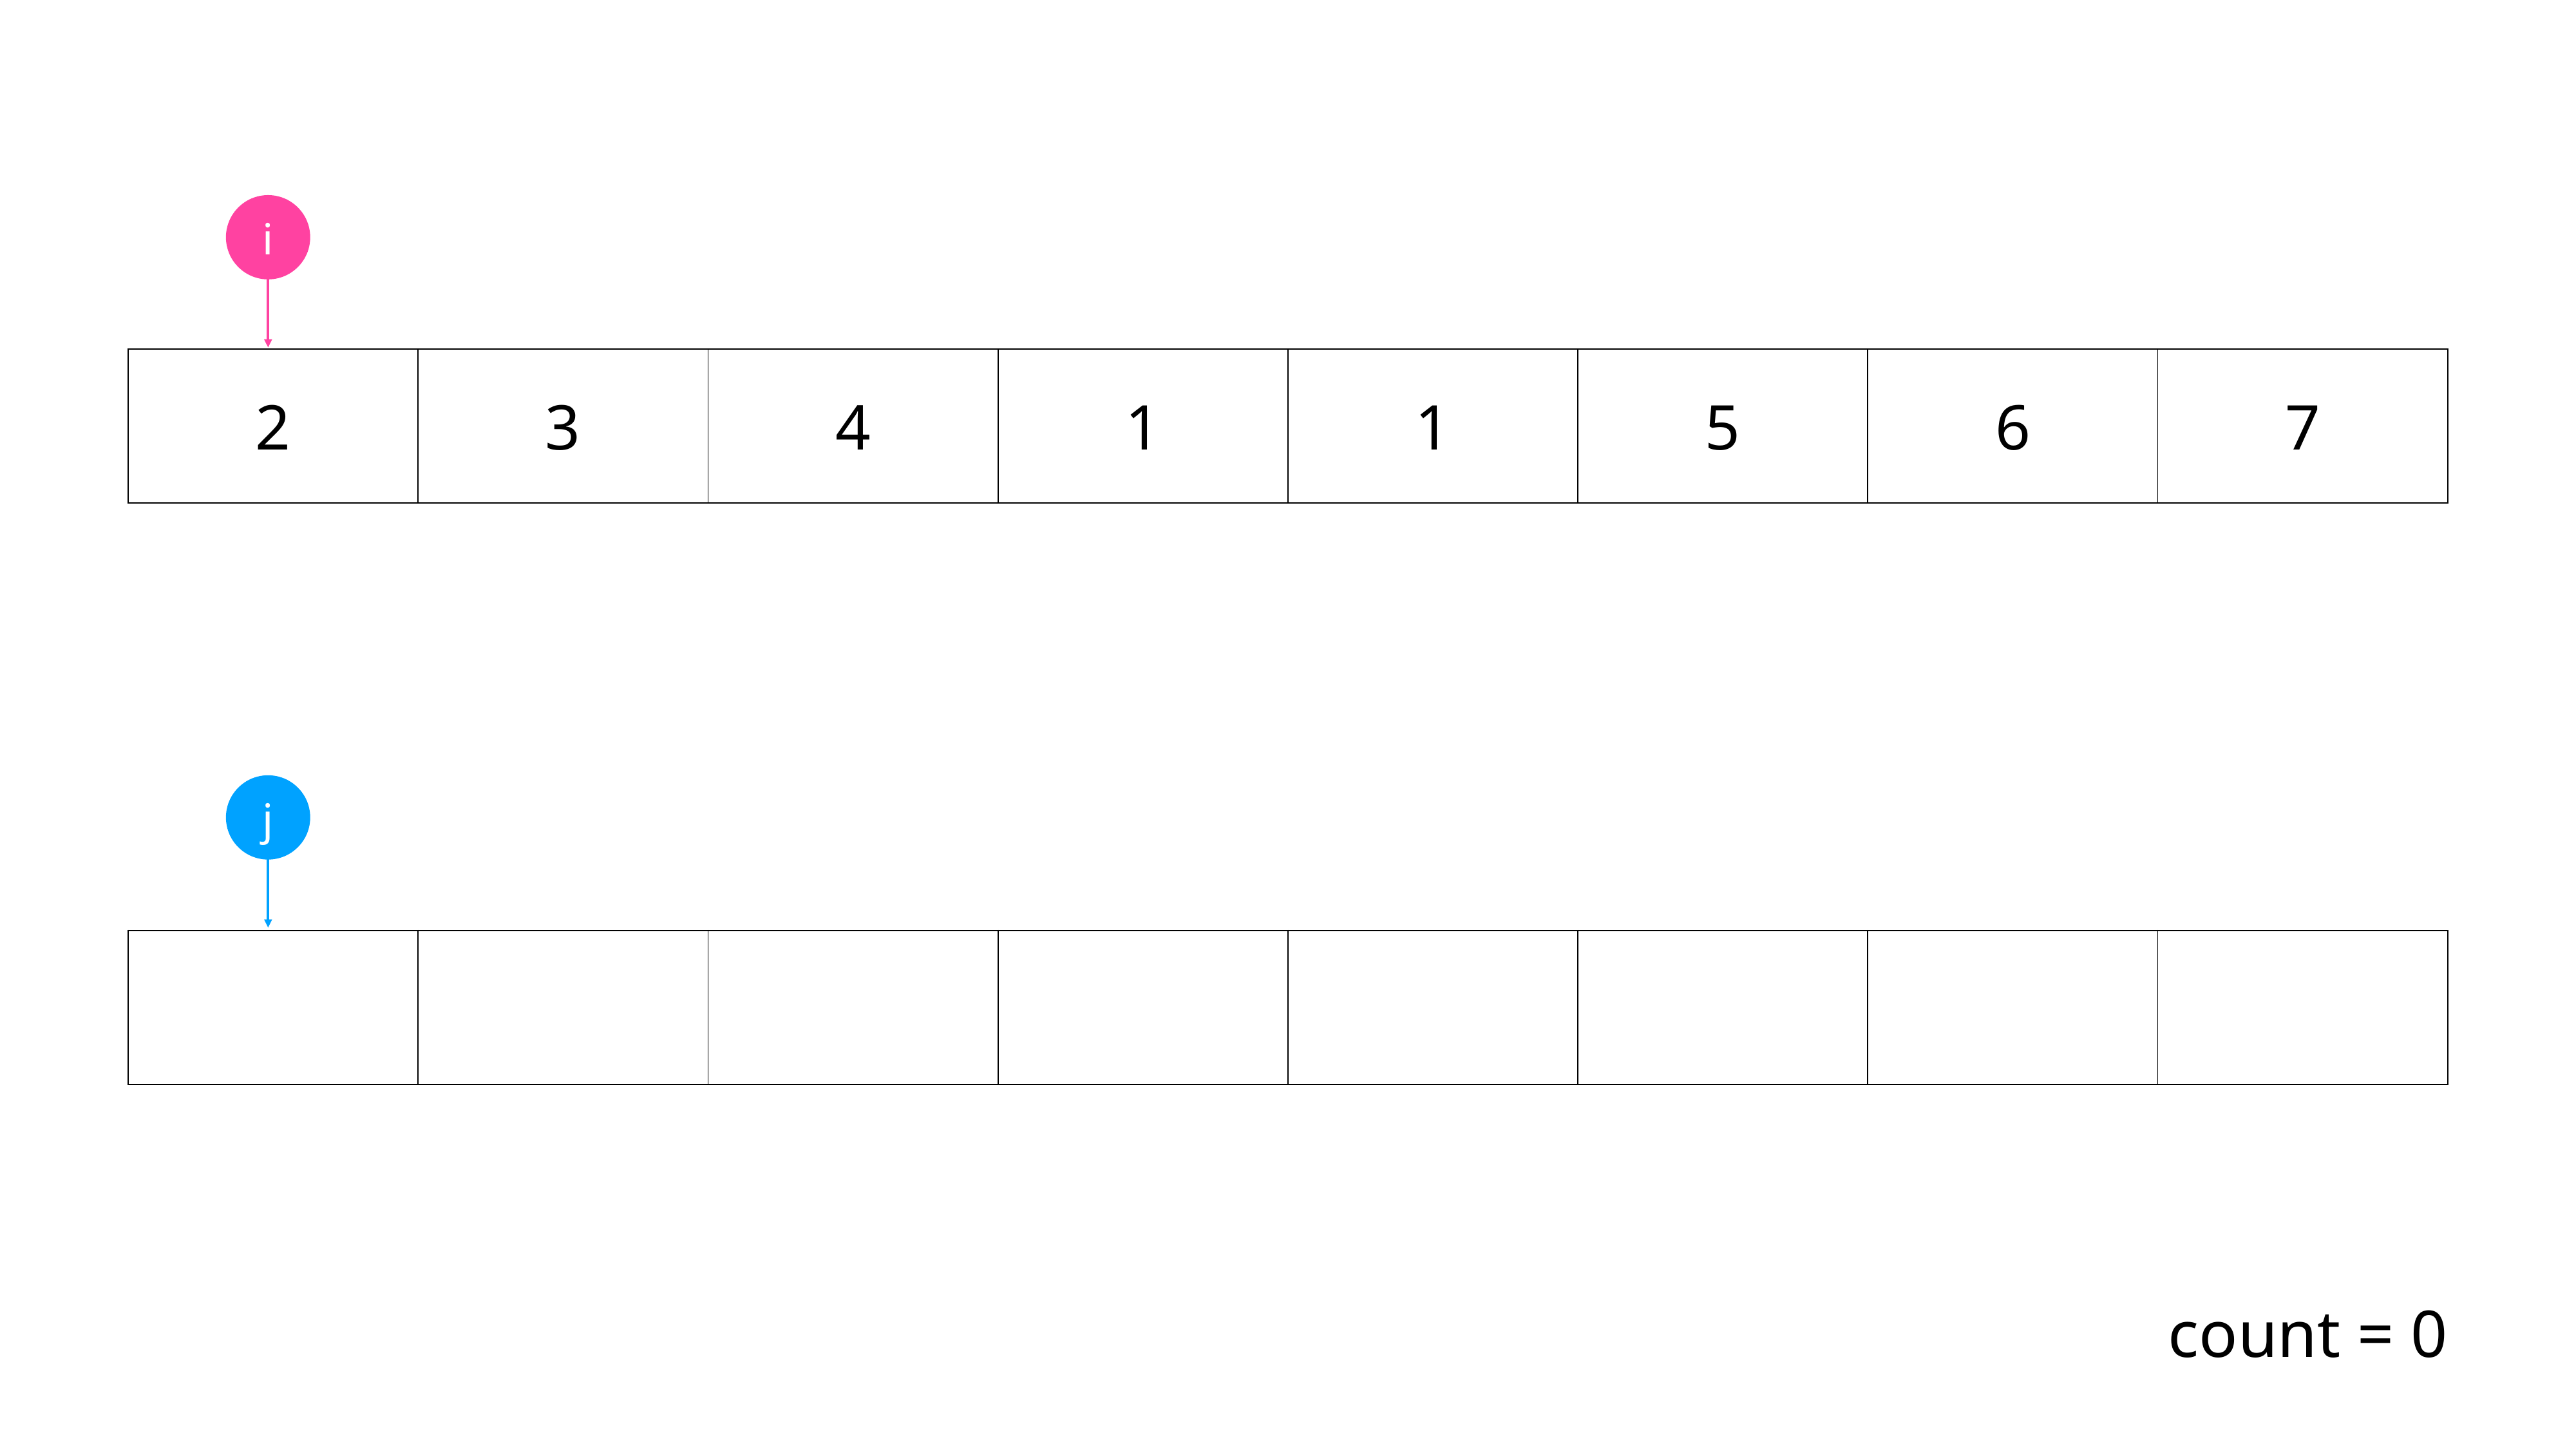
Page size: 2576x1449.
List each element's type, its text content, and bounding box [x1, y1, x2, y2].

text_box count = 0 [2163, 1296, 2454, 1377]
table_header 4 [708, 350, 998, 502]
table_header 6 [1868, 350, 2157, 502]
table_header [708, 931, 998, 1084]
table_header [419, 931, 708, 1084]
table_header [129, 931, 417, 1084]
table_header 2 [129, 350, 417, 502]
text_box j [225, 775, 310, 860]
table_header 5 [1578, 350, 1867, 502]
text_box [264, 858, 272, 928]
text_box i [225, 194, 310, 279]
table_header 1 [1289, 350, 1577, 502]
table_header [1868, 931, 2157, 1084]
table_header [1289, 931, 1577, 1084]
table_header 3 [419, 350, 708, 502]
table_header [1578, 931, 1867, 1084]
table_header [2158, 931, 2447, 1084]
table_header 1 [999, 350, 1287, 502]
table_header 7 [2158, 350, 2447, 502]
table_header [999, 931, 1287, 1084]
text_box [264, 278, 272, 348]
